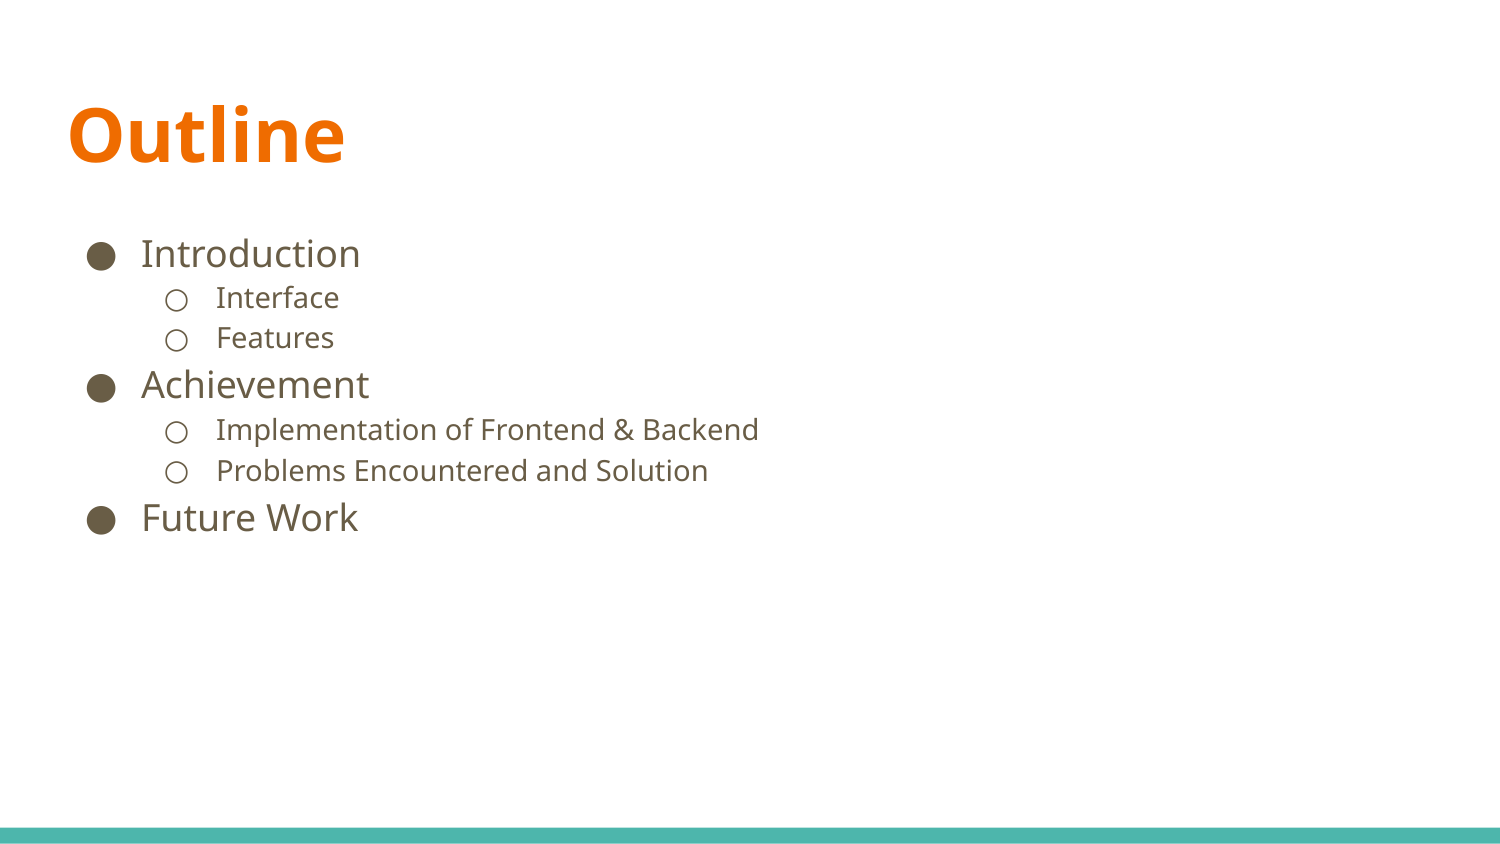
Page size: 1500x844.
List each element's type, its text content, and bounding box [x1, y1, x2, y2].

list Introduction Interface Features Achievement Implementation of Frontend & Backend Problems Encountered and Solution Future Work [51, 207, 1449, 750]
title Outline [51, 72, 1449, 189]
